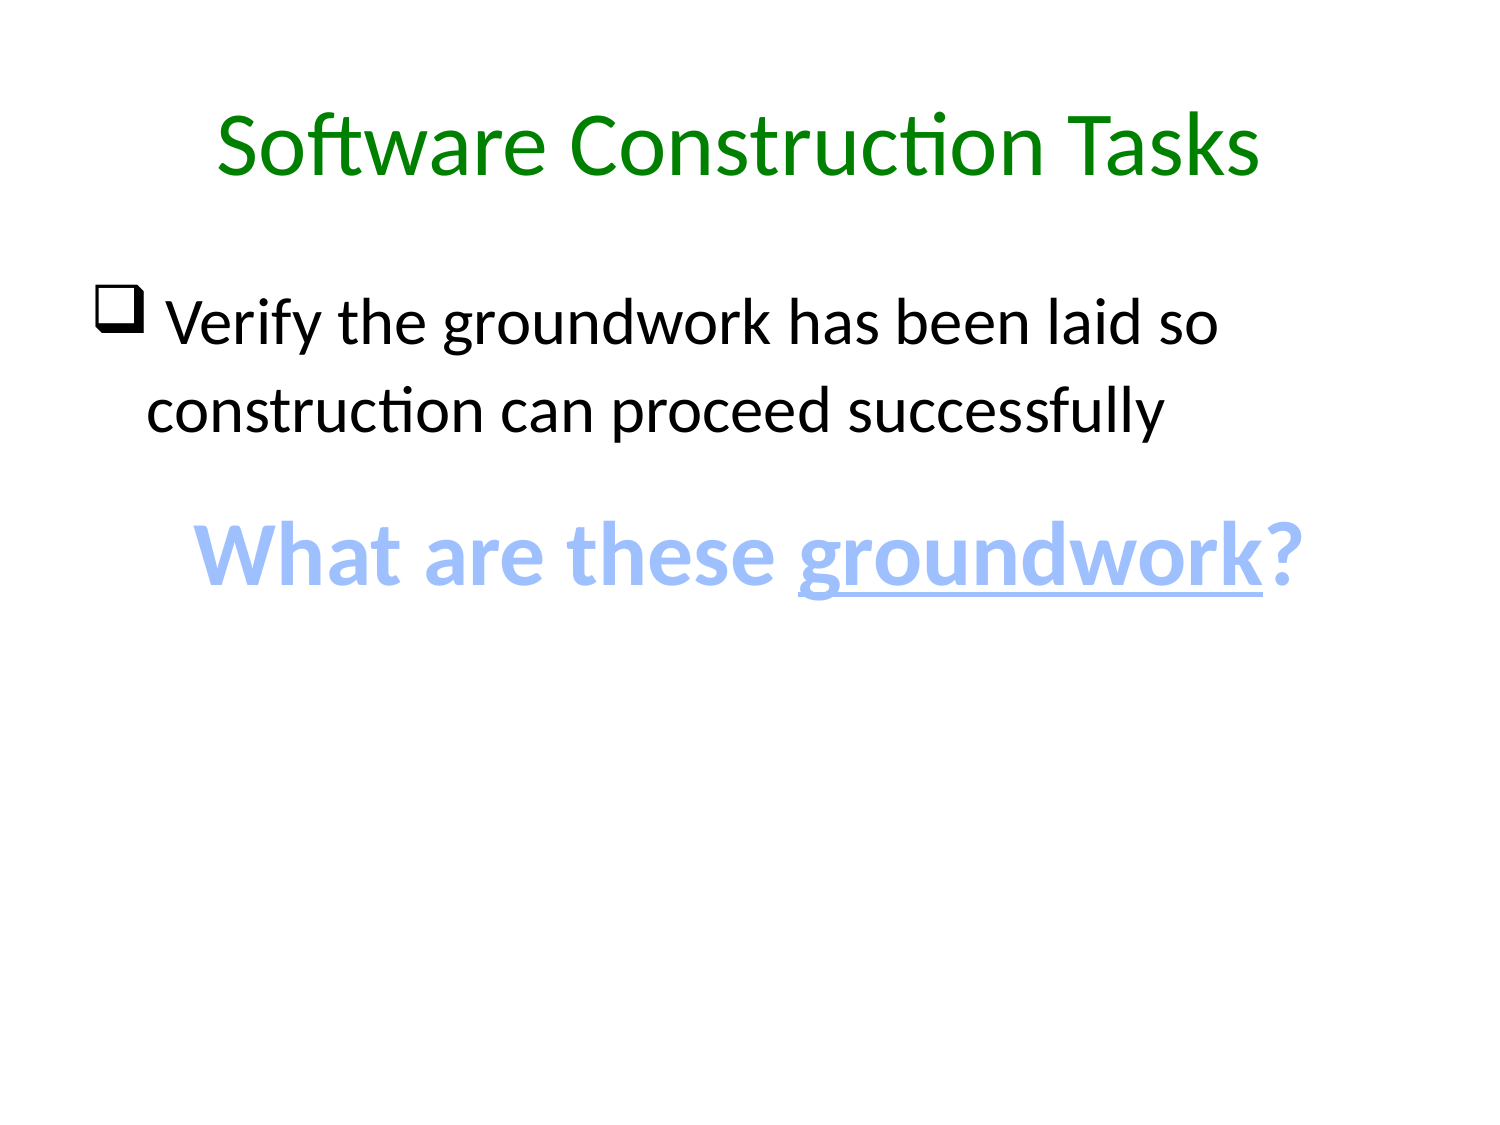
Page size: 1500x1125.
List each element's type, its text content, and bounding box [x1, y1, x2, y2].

list Verify the groundwork has been laid so construction can proceed successfully [75, 262, 1425, 1005]
title Software Construction Tasks [75, 45, 1425, 233]
text_box What are these groundwork? [178, 486, 1321, 612]
